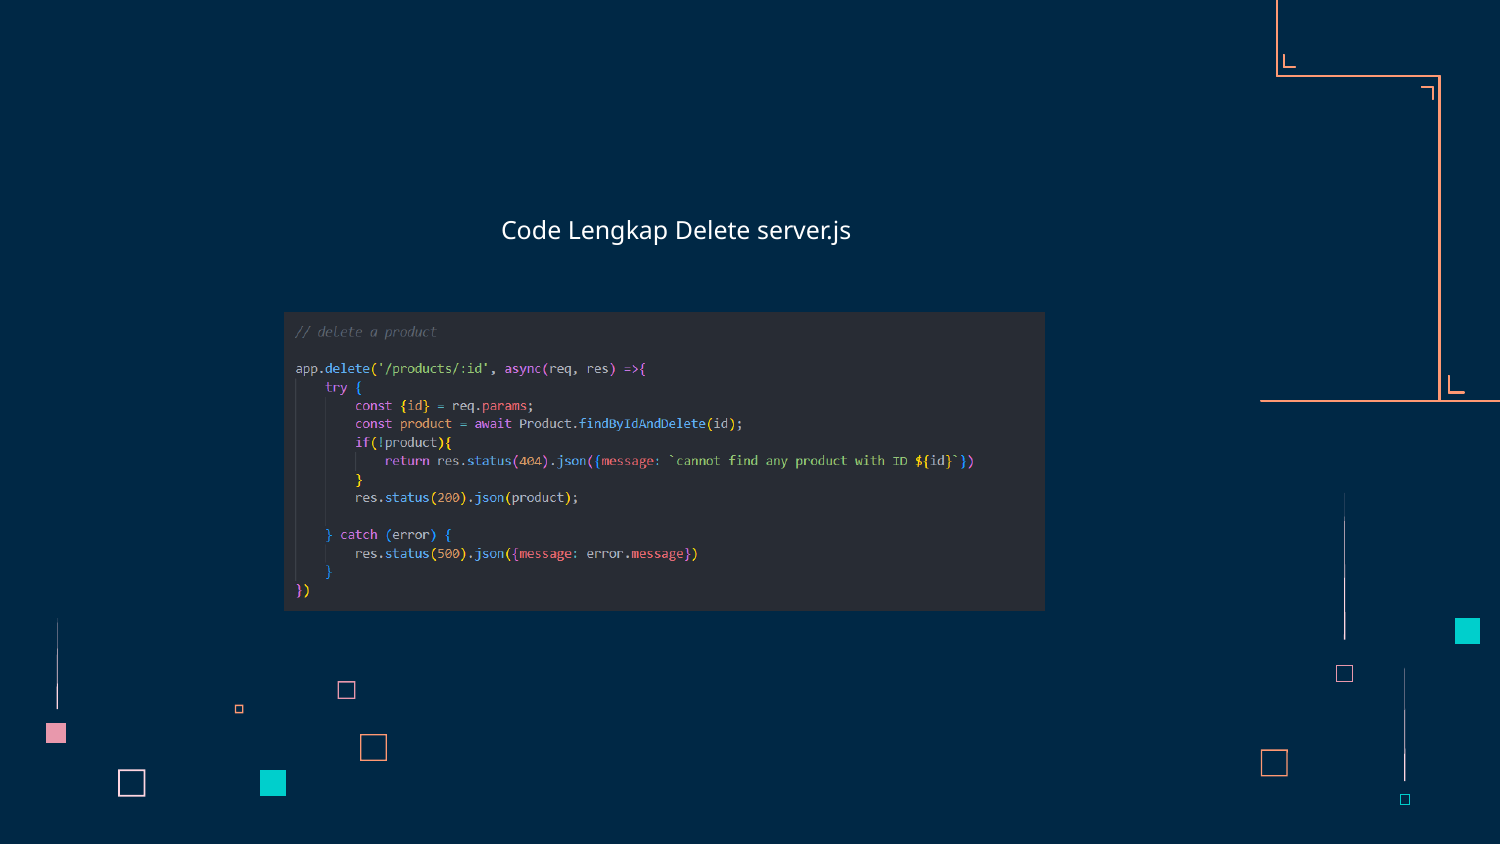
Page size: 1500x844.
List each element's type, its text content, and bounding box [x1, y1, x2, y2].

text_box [1260, 0, 1500, 402]
picture [283, 311, 1045, 611]
text_box Code Lengkap Delete server.js [486, 207, 867, 252]
